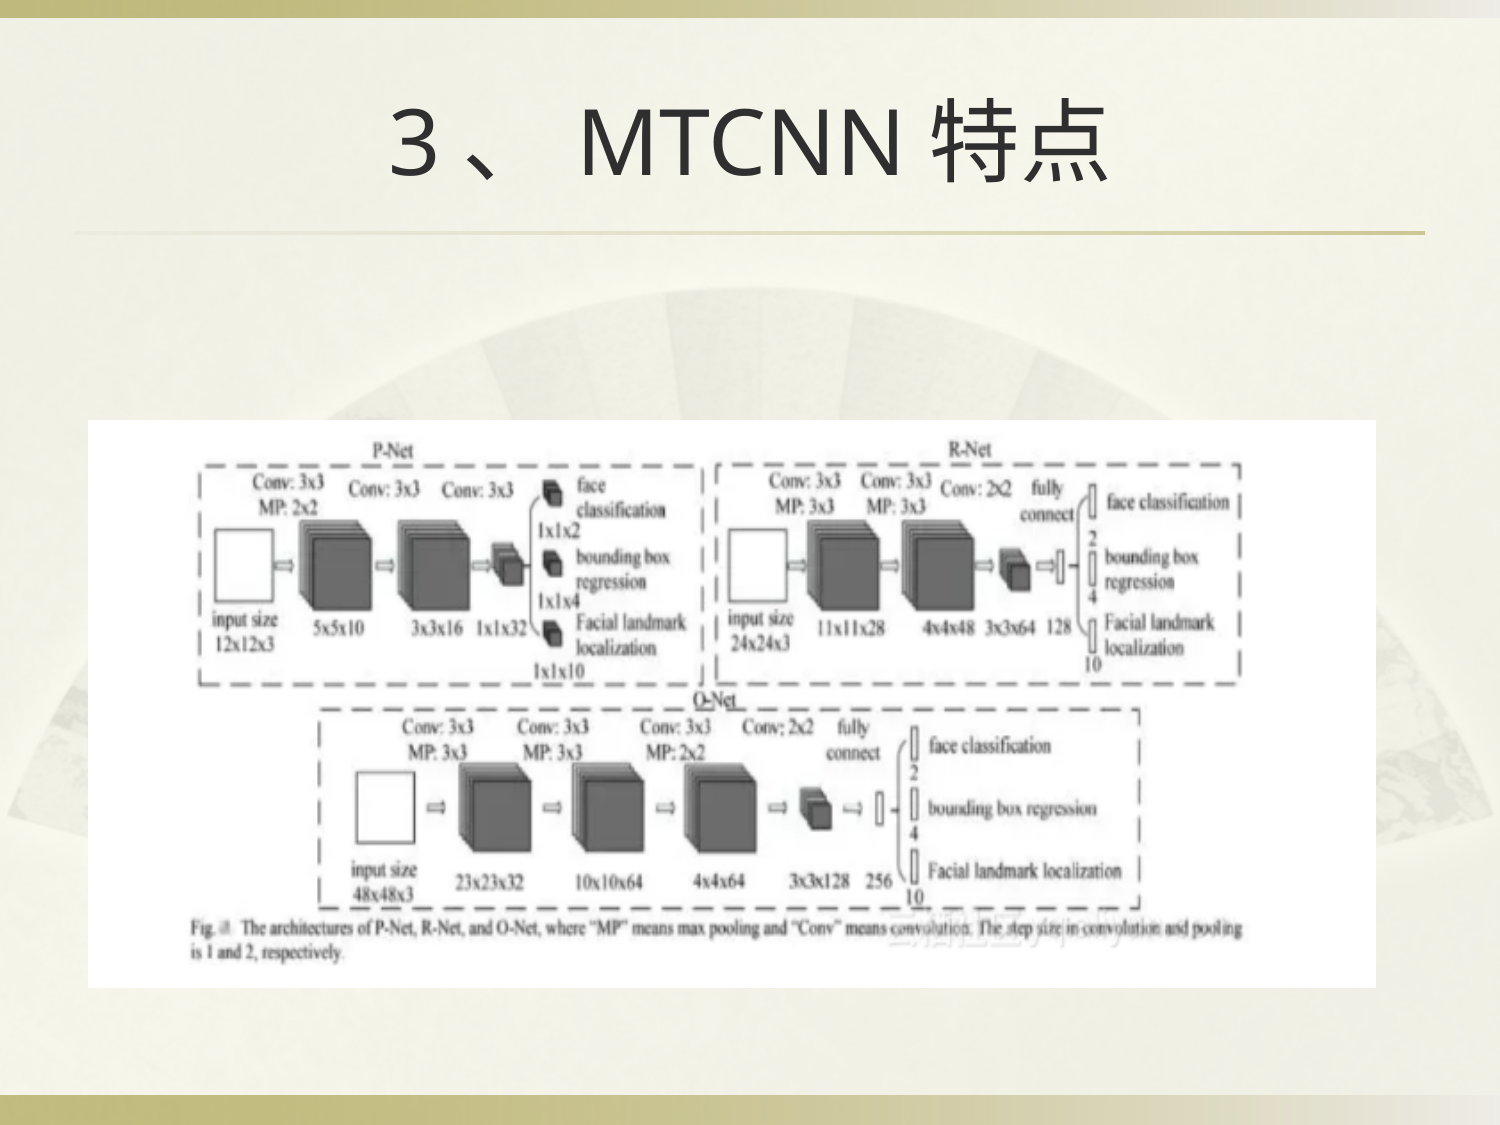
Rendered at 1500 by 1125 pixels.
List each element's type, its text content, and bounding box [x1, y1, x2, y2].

title 3、MTCNN特点 [75, 45, 1425, 233]
picture [87, 420, 1377, 989]
